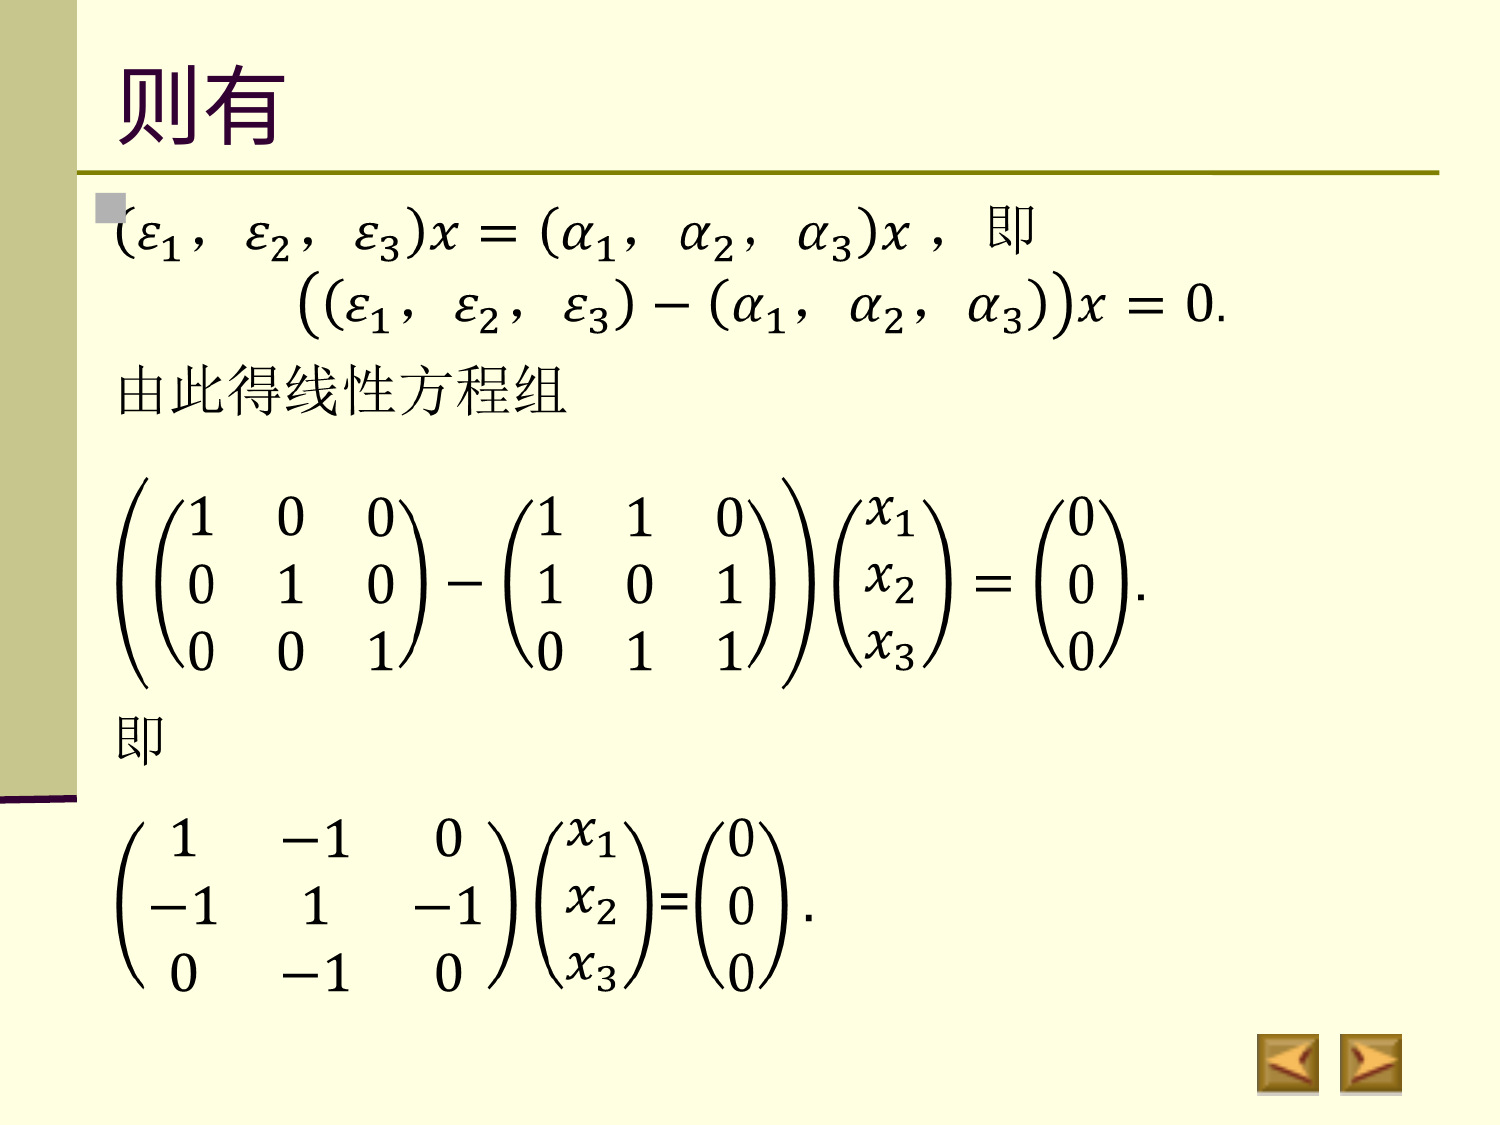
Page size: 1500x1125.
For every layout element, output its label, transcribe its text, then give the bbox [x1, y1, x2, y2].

list [76, 172, 1426, 1125]
title 则有 [100, 45, 1426, 162]
